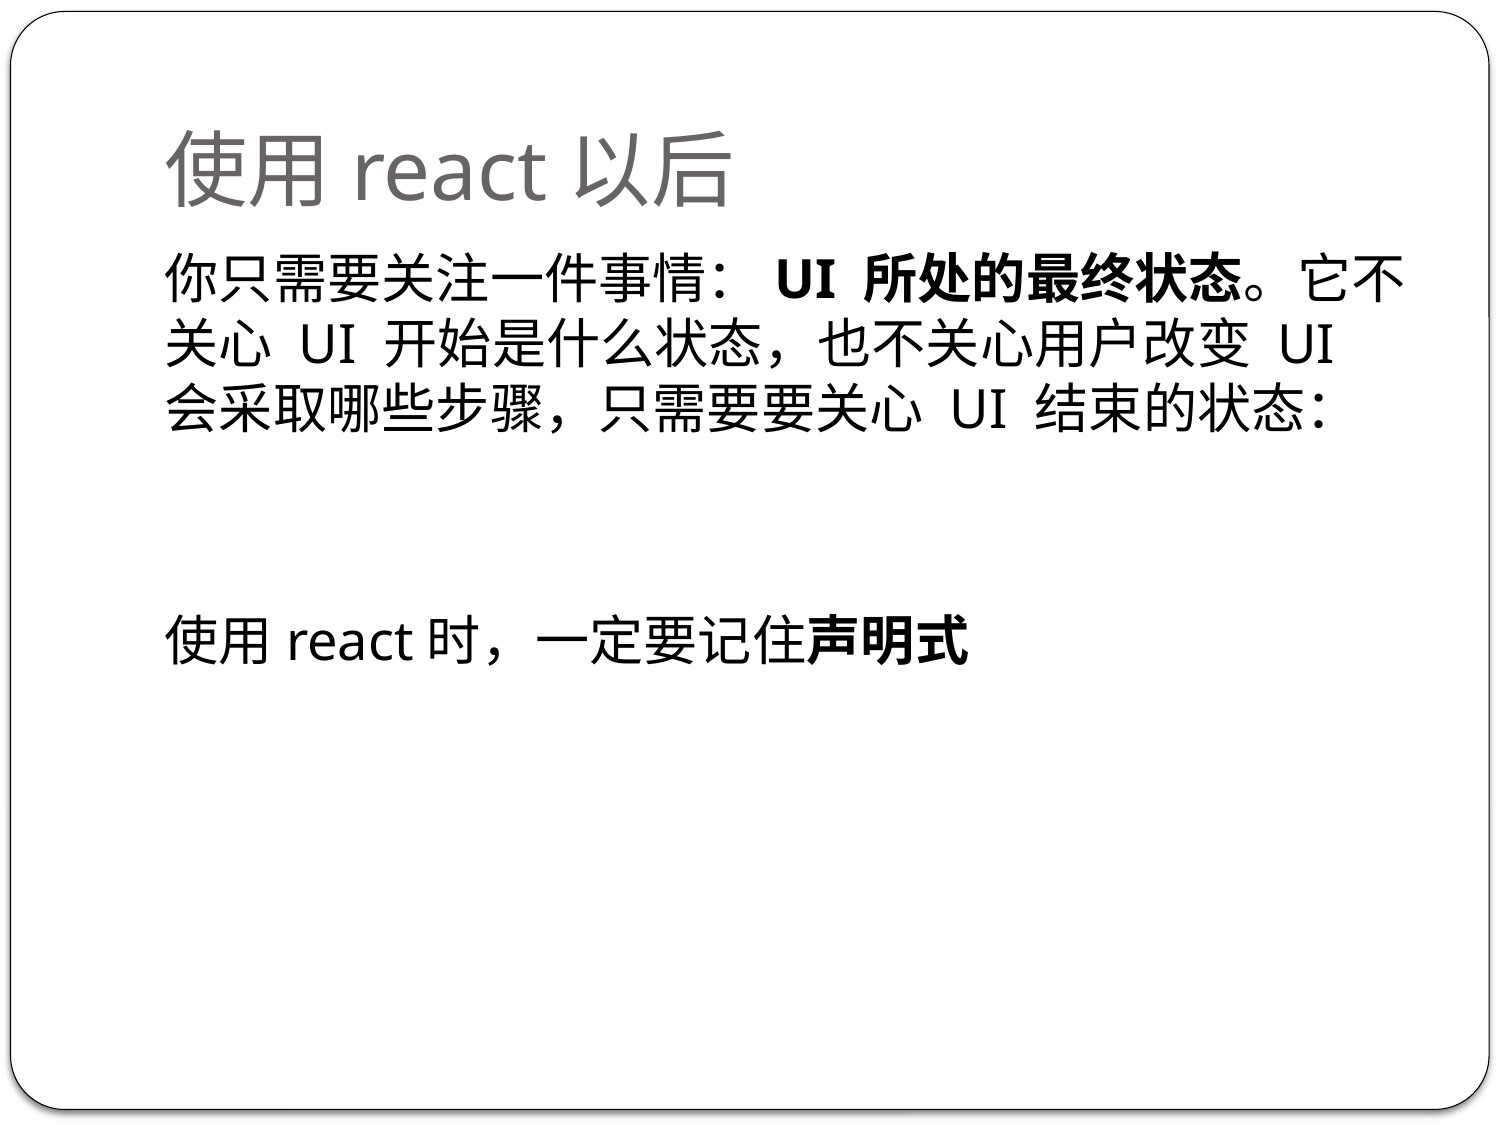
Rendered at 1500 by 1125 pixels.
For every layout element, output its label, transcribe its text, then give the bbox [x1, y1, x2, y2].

list 你只需要关注一件事情：UI 所处的最终状态。它不关心 UI 开始是什么状态，也不关心用户改变 UI 会采取哪些步骤，只需要要关心 UI 结束的状态： 使用react时，一定要记住声明式 [150, 237, 1425, 988]
title 使用react以后 [150, 45, 1425, 233]
